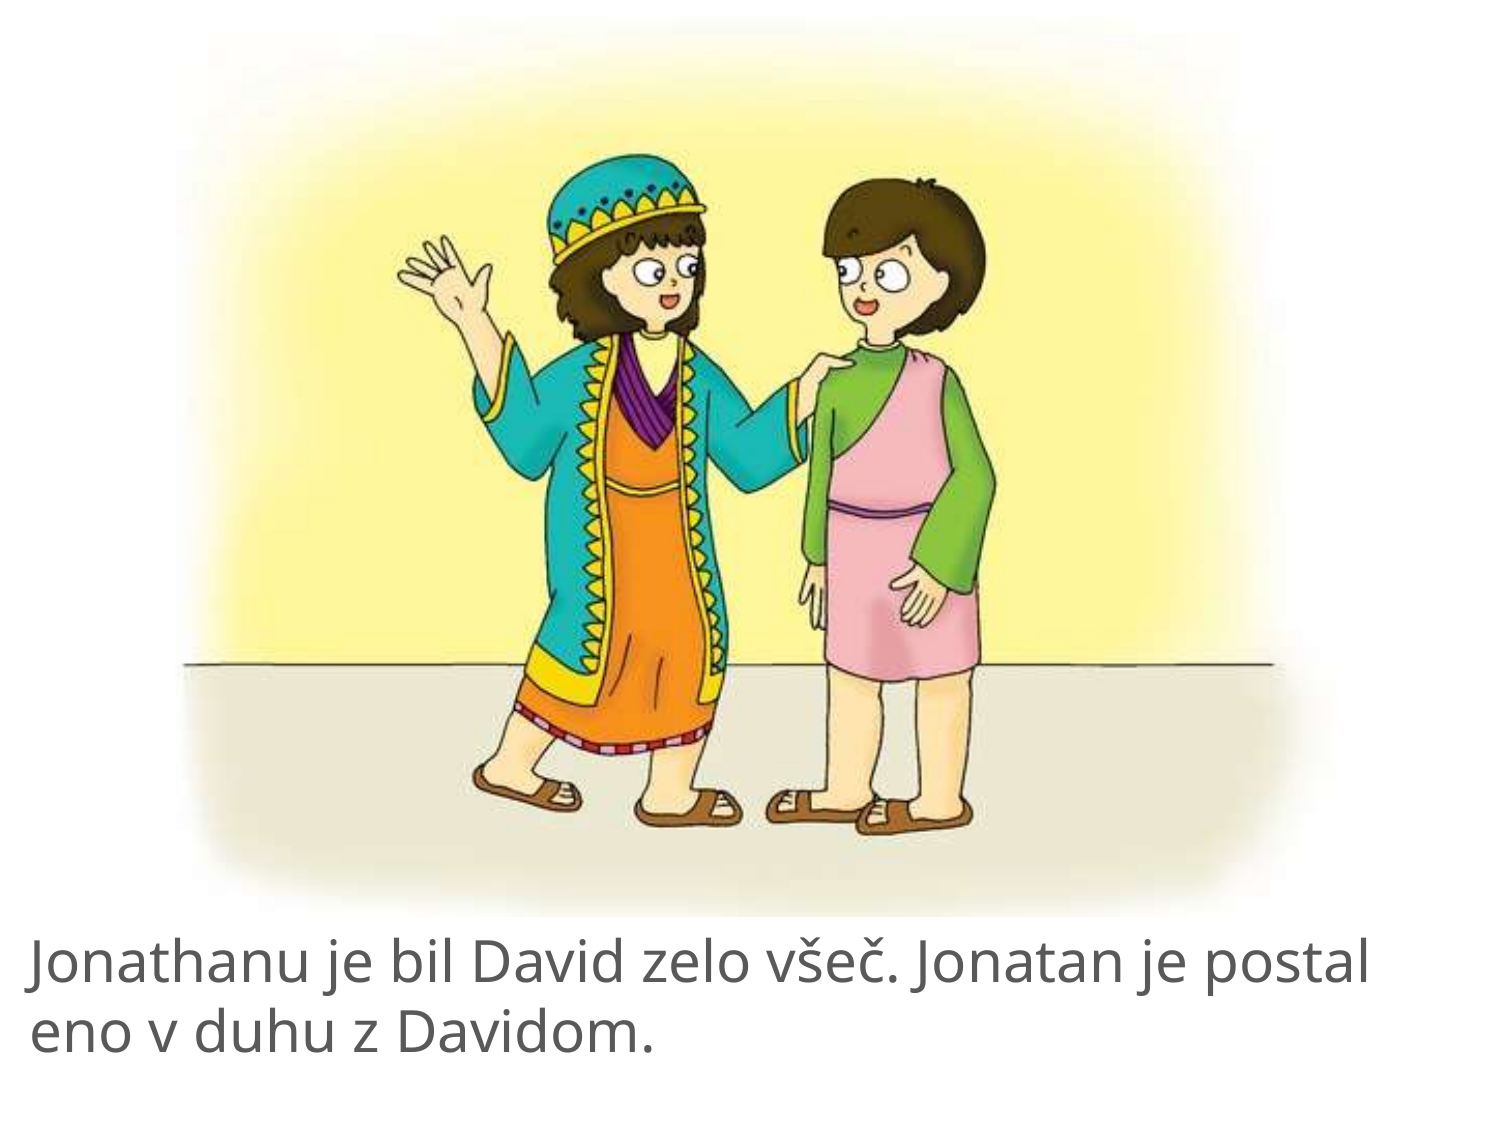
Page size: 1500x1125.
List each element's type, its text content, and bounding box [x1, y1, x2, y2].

picture [77, 0, 1423, 917]
text_box Jonathanu je bil David zelo všeč. Jonatan je postal eno v duhu z Davidom. [14, 916, 1486, 1072]
